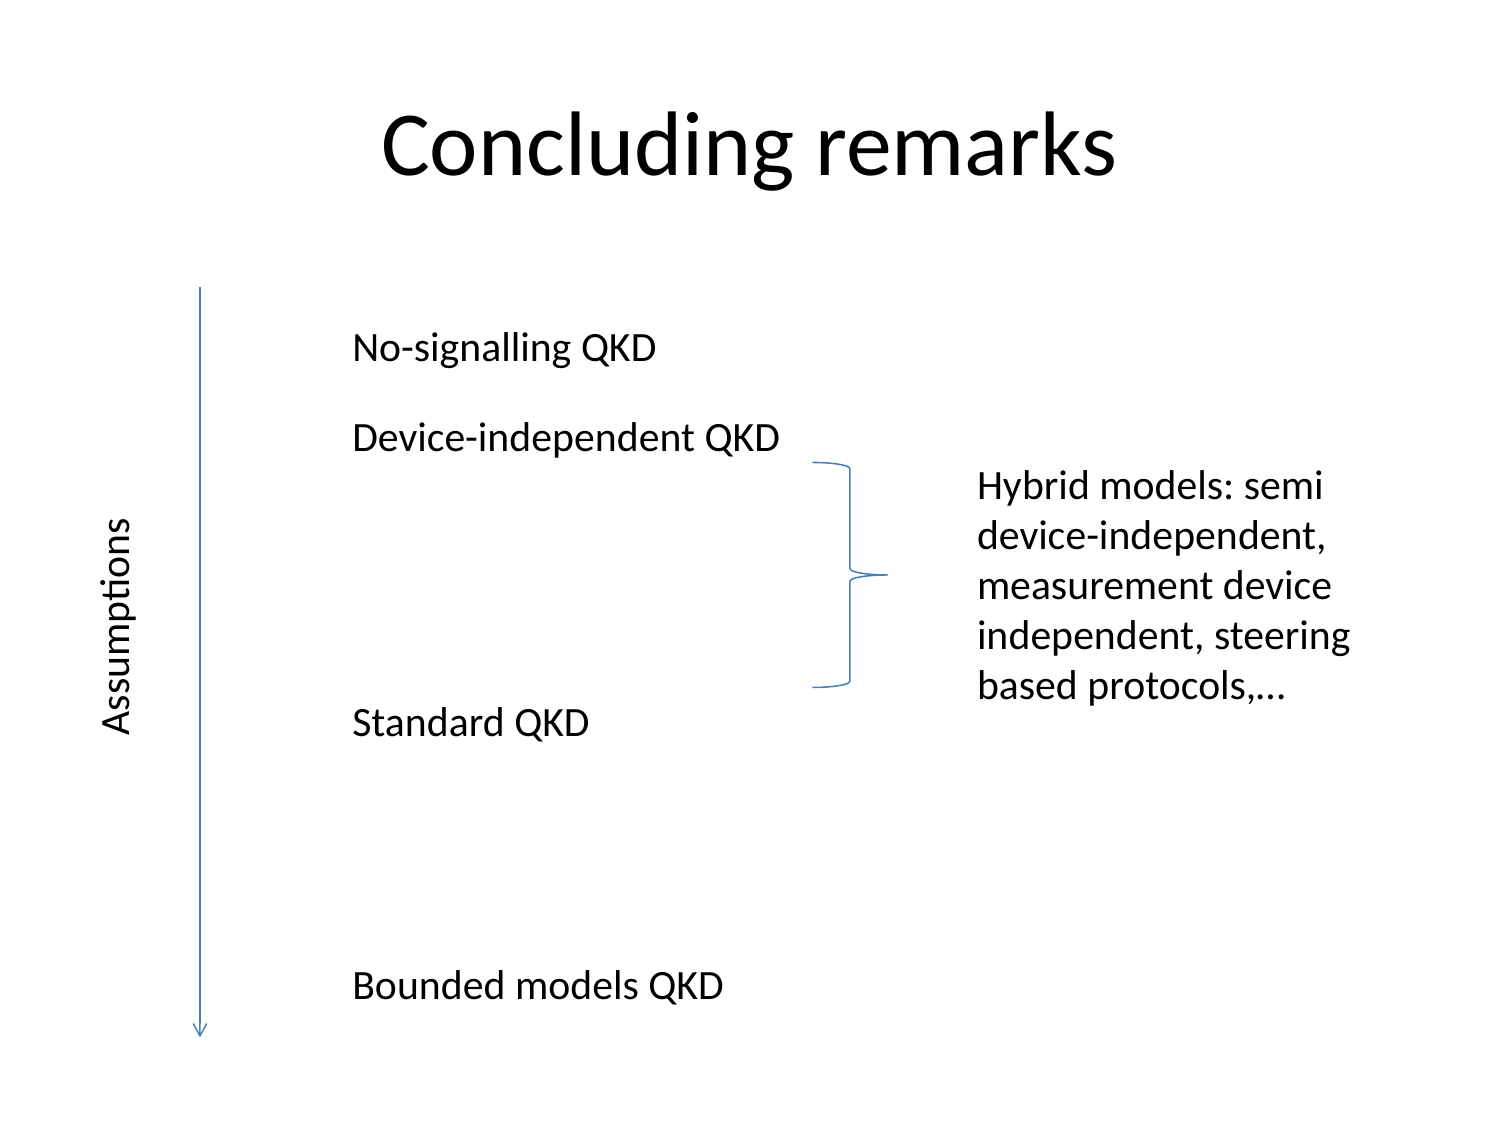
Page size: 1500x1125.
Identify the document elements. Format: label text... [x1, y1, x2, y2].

text_box Bounded models QKD [337, 950, 775, 1015]
text_box No-signalling QKD [337, 312, 813, 378]
text_box [812, 461, 889, 689]
text_box Device-independent QKD [337, 401, 850, 467]
text_box Standard QKD [337, 687, 775, 753]
title Concluding remarks [75, 45, 1425, 233]
text_box Assumptions [80, 425, 145, 751]
text_box Hybrid models: semi device-independent, measurement device independent, steering based protocols,… [962, 450, 1400, 715]
